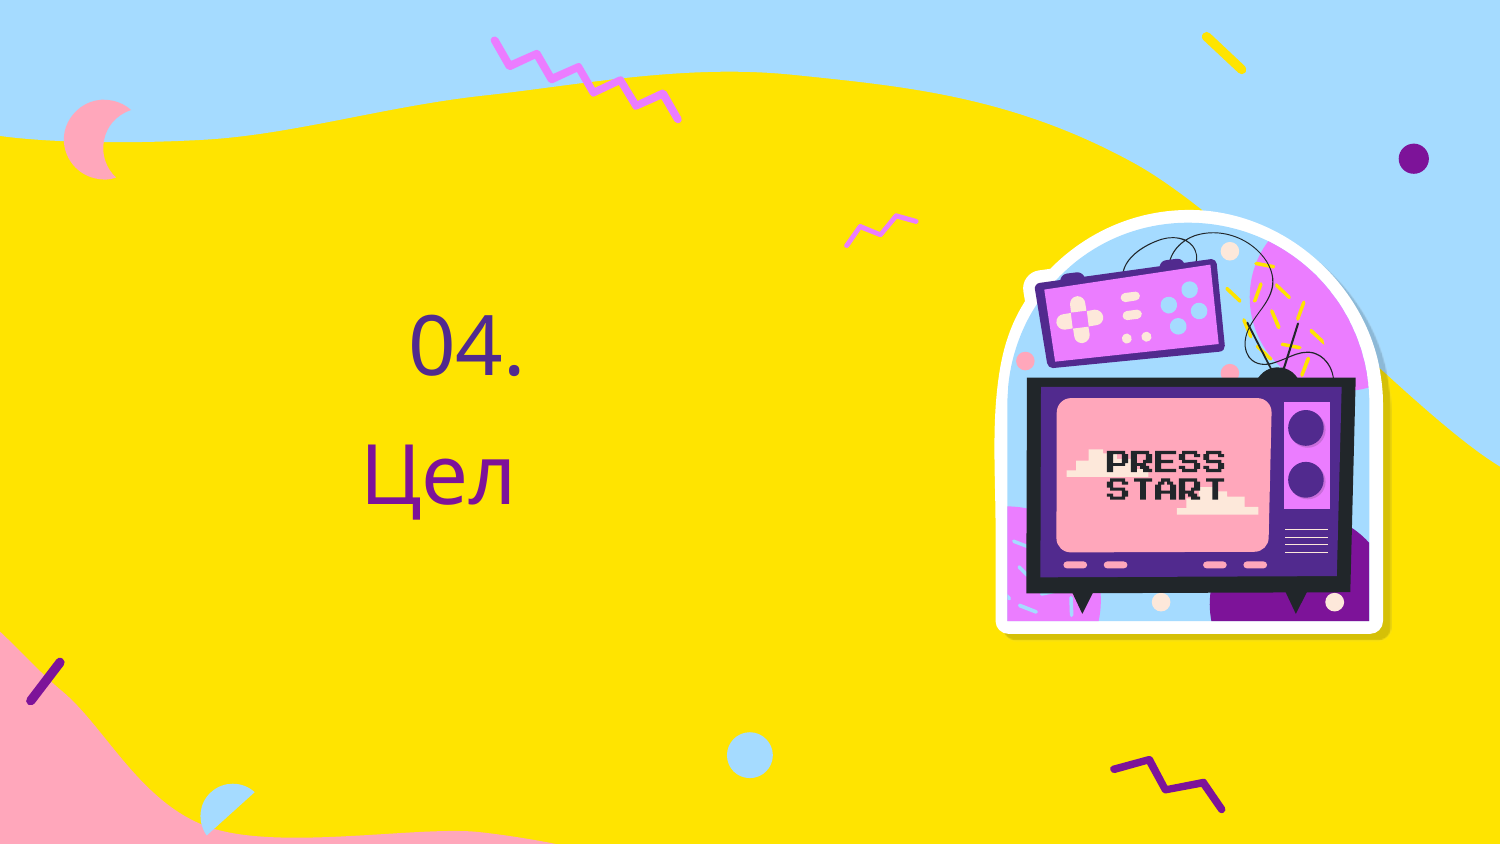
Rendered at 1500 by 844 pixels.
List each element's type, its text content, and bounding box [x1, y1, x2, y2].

title Цел [29, 410, 848, 532]
text_box [844, 213, 919, 248]
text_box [991, 209, 1384, 635]
title 04. [290, 272, 643, 411]
